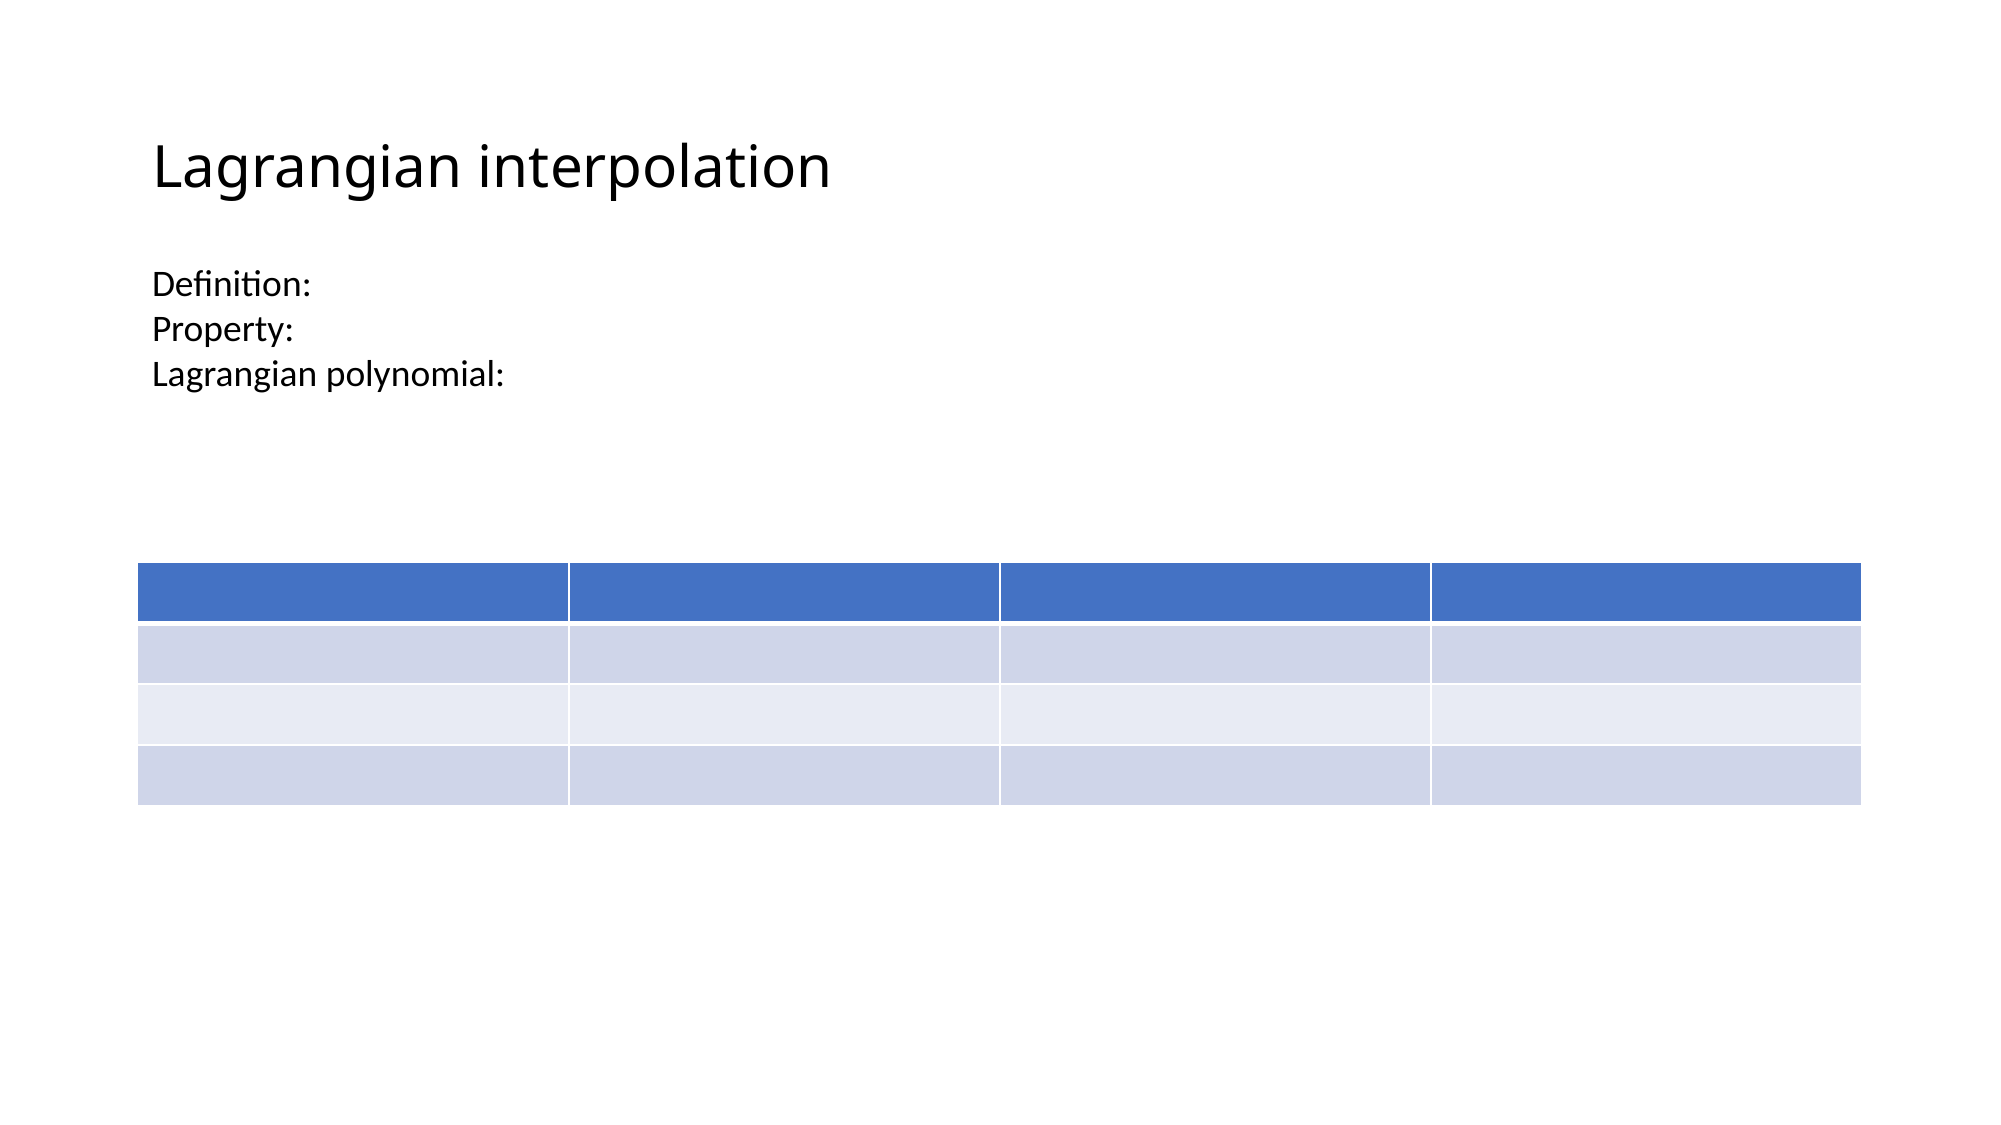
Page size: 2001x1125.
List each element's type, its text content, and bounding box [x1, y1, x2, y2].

title Lagrangian interpolation [137, 59, 1863, 278]
